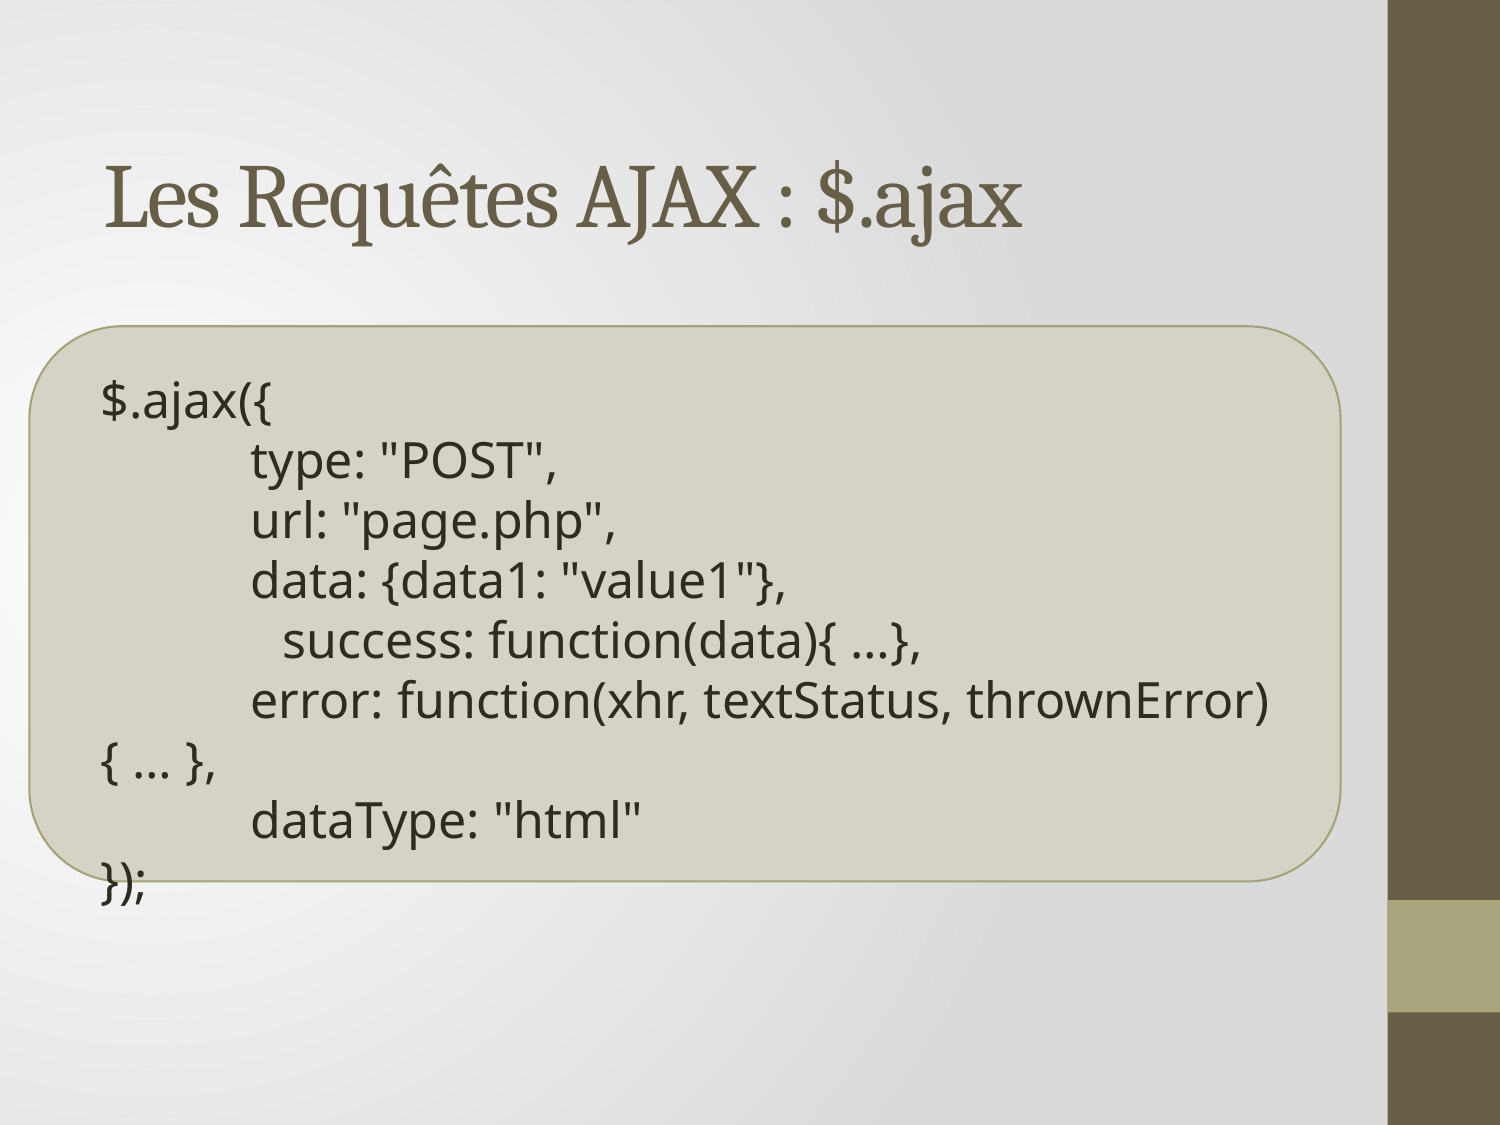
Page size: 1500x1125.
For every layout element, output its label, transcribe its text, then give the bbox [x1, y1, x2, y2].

text_box [28, 325, 1322, 876]
title Les Requêtes AJAX : $.ajax [88, 54, 1326, 254]
text_box $.ajax({ type: "POST", url: "page.php", data: {data1: "value1"}, success: function(data){ …}, error: function(xhr, textStatus, thrownError) { … }, dataType: "html" }); [86, 361, 1400, 977]
